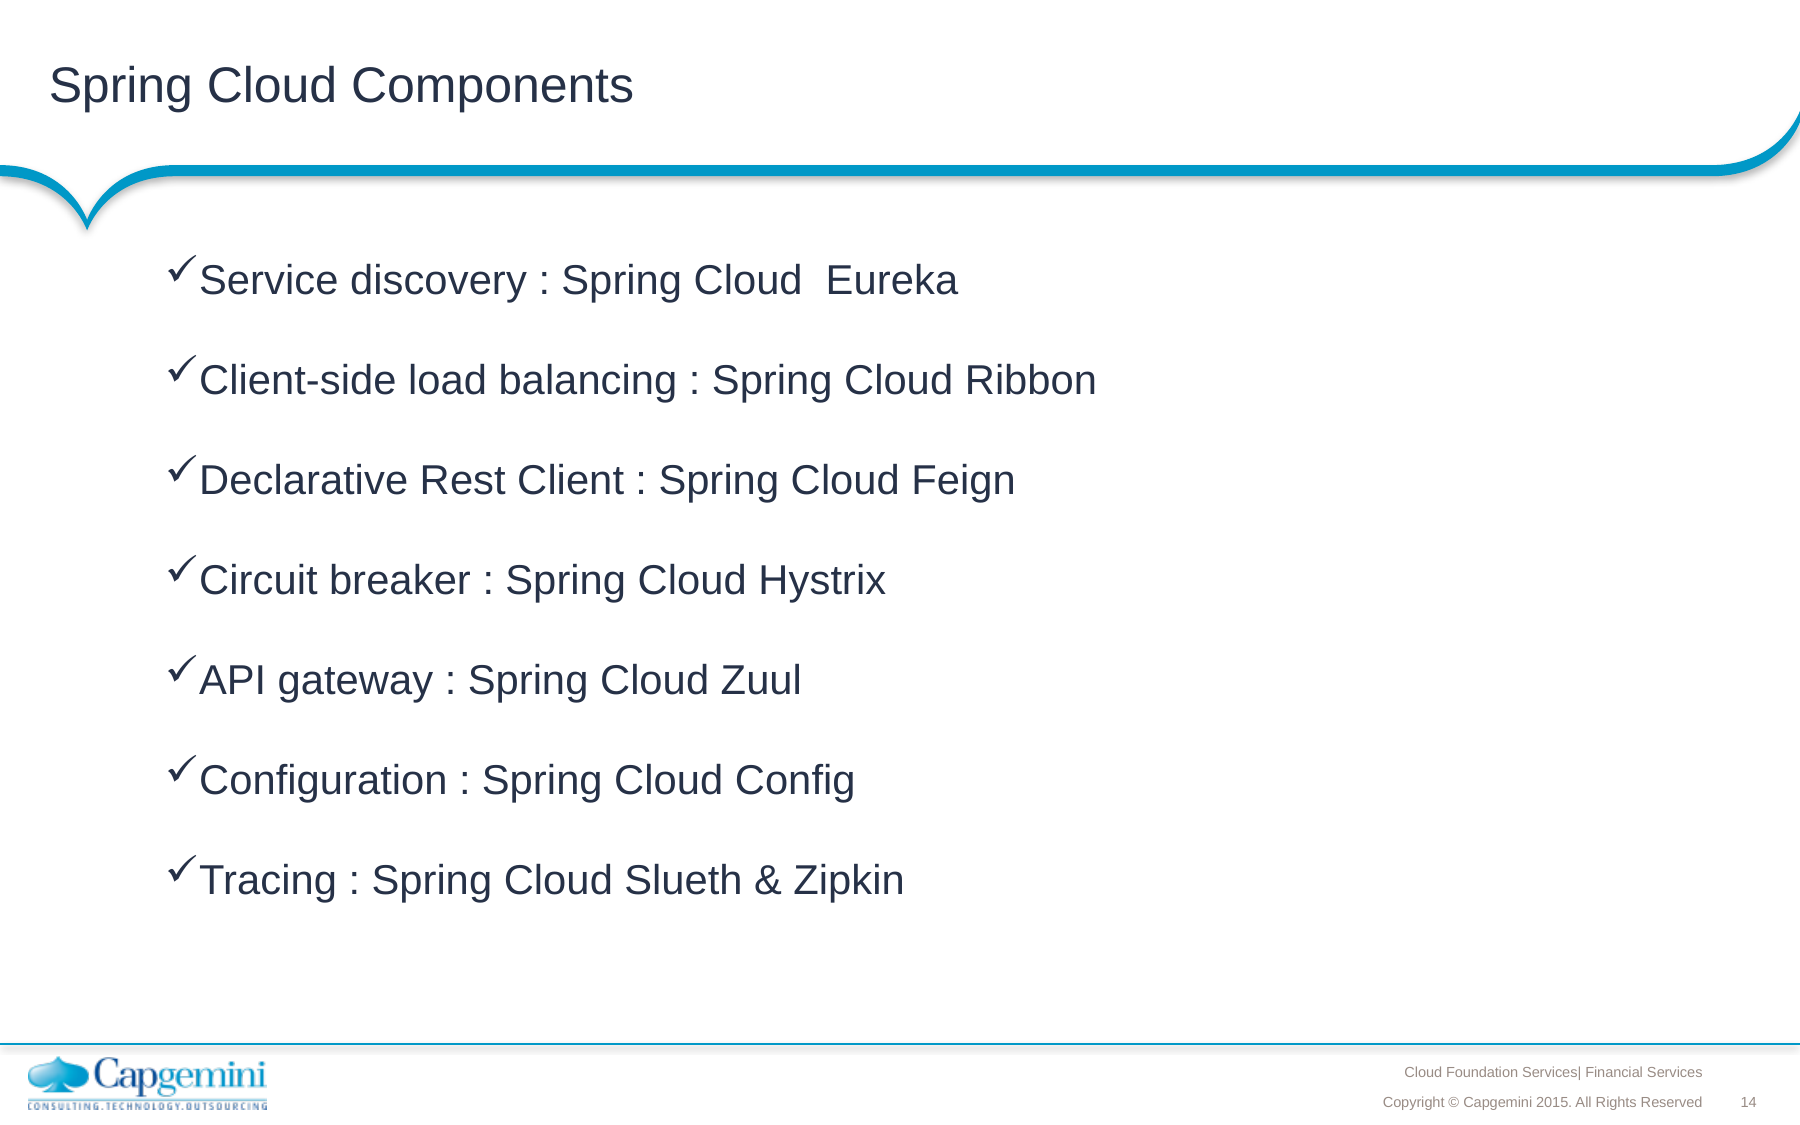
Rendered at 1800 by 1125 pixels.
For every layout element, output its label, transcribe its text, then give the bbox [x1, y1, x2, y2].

text_box Service discovery : Spring Cloud Eureka Client-side load balancing : Spring Cloud Ribbon Declarative Rest Client : Spring Cloud Feign Circuit breaker : Spring Cloud Hystrix API gateway : Spring Cloud Zuul Configuration : Spring Cloud Config Tracing : Spring Cloud Slueth & Zipkin [150, 245, 1775, 1011]
title Spring Cloud Components [0, 0, 1800, 165]
picture [28, 1056, 267, 1110]
